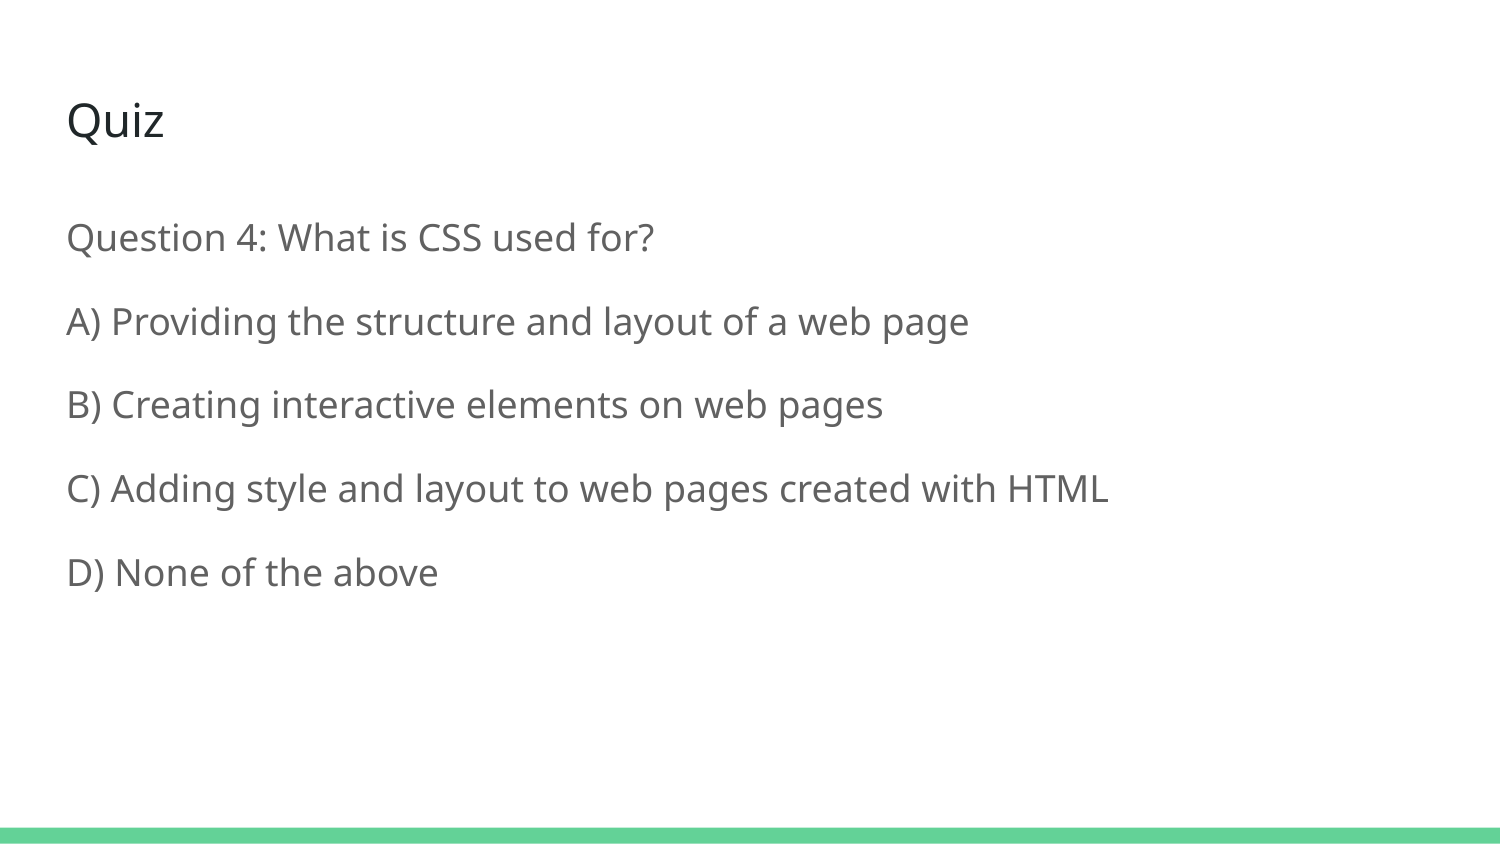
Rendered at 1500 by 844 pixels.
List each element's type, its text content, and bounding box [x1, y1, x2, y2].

title Quiz [51, 72, 1449, 167]
list Question 4: What is CSS used for? A) Providing the structure and layout of a web page B) Creating interactive elements on web pages C) Adding style and layout to web pages created with HTML D) None of the above [51, 189, 1449, 750]
